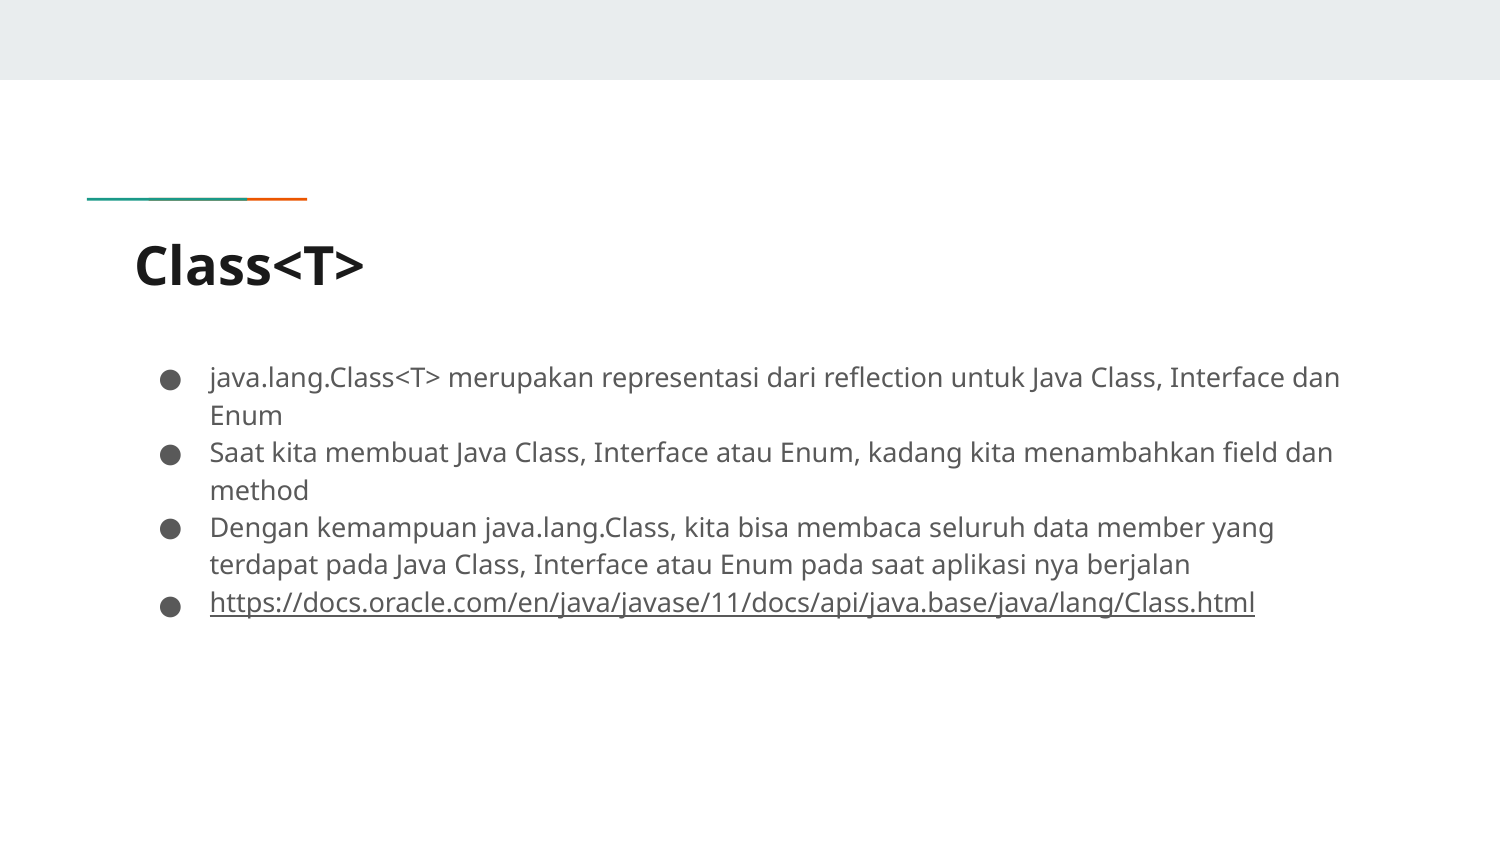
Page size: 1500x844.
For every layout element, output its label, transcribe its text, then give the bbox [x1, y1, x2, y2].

list java.lang.Class<T> merupakan representasi dari reflection untuk Java Class, Interface dan Enum Saat kita membuat Java Class, Interface atau Enum, kadang kita menambahkan field dan method Dengan kemampuan java.lang.Class, kita bisa membaca seluruh data member yang terdapat pada Java Class, Interface atau Enum pada saat aplikasi nya berjalan https://docs.oracle.com/en/java/javase/11/docs/api/java.base/java/lang/Class.html [119, 341, 1381, 712]
title Class<T> [119, 216, 1381, 305]
